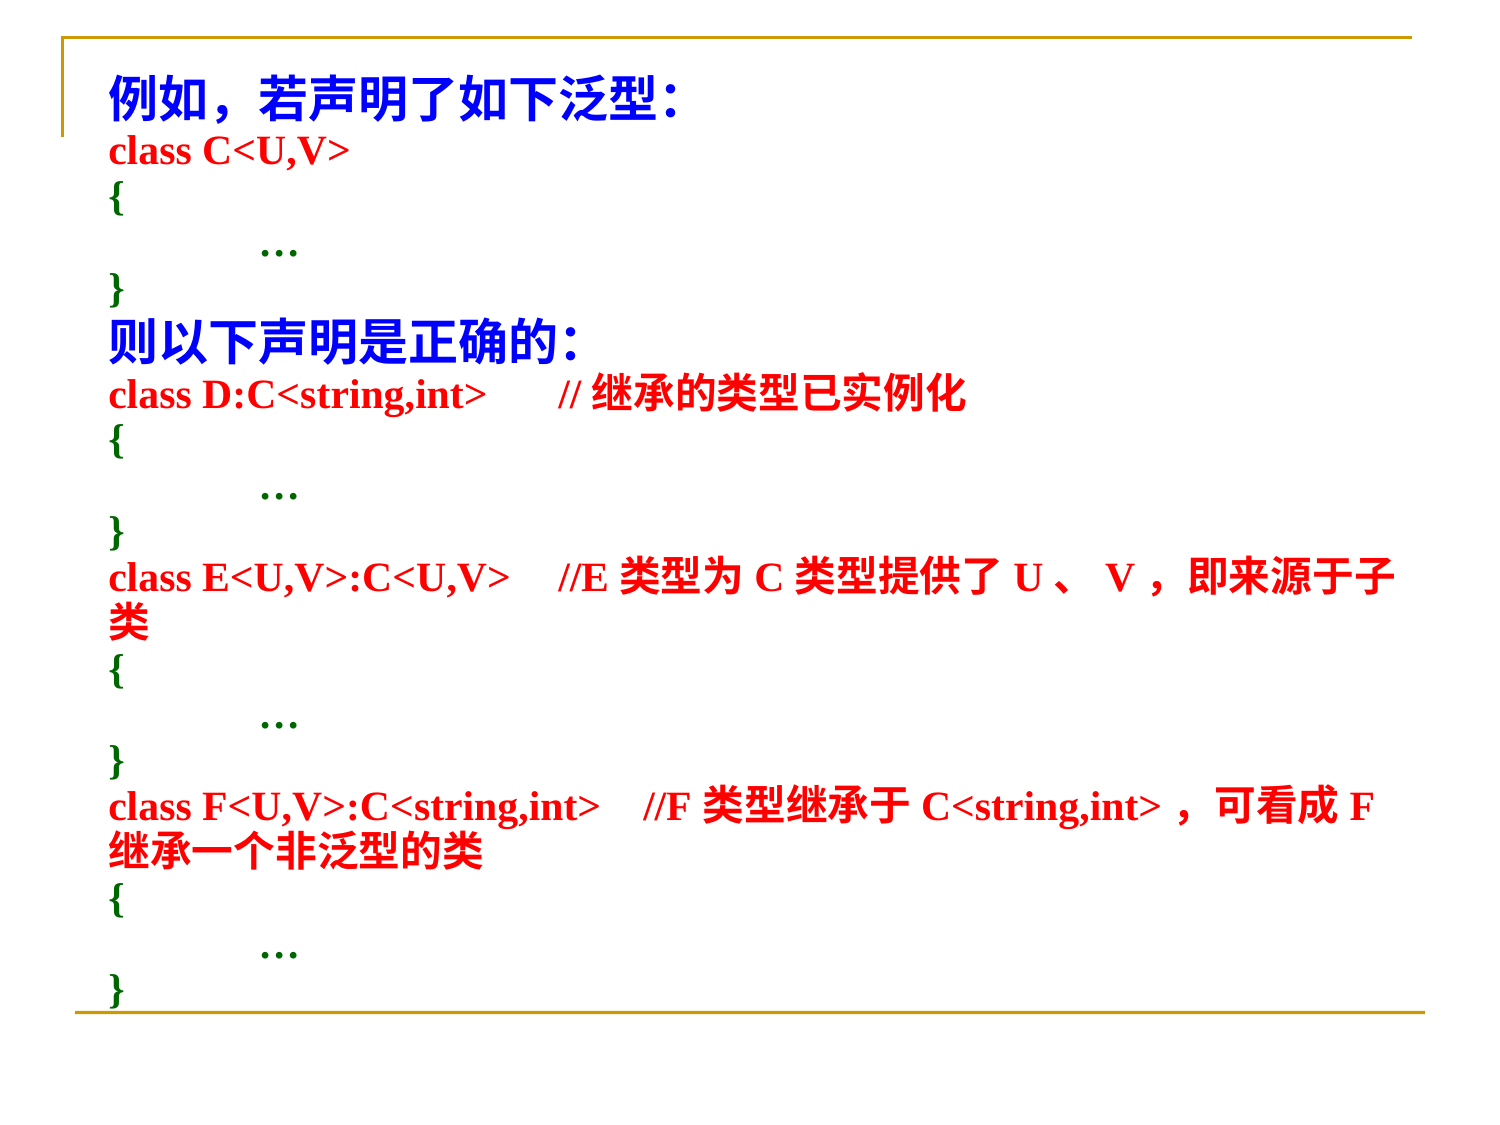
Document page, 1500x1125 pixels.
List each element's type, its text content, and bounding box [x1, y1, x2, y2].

text_box 例如，若声明了如下泛型： class C<U,V> { … } 则以下声明是正确的： class D:C<string,int> //继承的类型已实例化 { … } class E<U,V>:C<U,V> //E类型为C类型提供了U、V，即来源于子类 { … } class F<U,V>:C<string,int> //F类型继承于C<string,int>，可看成F继承一个非泛型的类 { … } [93, 60, 1418, 1020]
